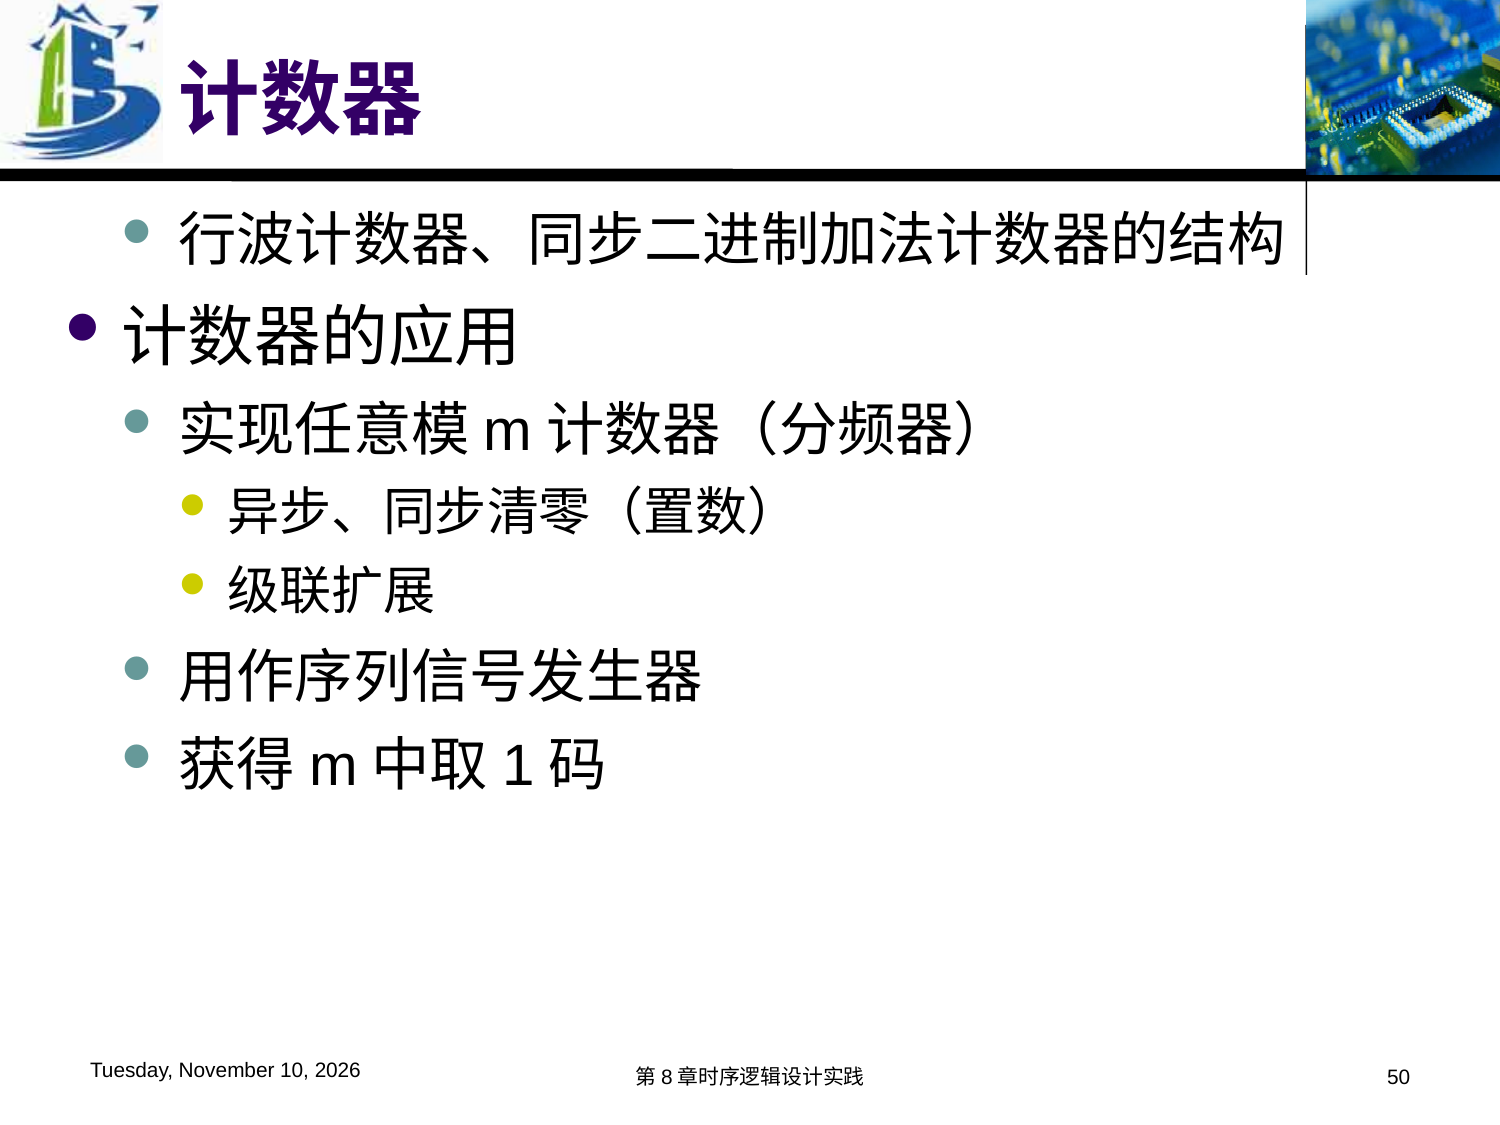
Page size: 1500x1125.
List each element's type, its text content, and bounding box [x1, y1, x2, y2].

picture [0, 0, 163, 163]
slide_number 50 [1074, 1055, 1426, 1101]
list 行波计数器、同步二进制加法计数器的结构 计数器的应用 实现任意模m计数器（分频器） 异步、同步清零（置数） 级联扩展 用作序列信号发生器 获得m中取1码 [49, 187, 1451, 1001]
title 计数器 [163, 30, 1298, 153]
footer 第8章时序逻辑设计实践 [512, 1055, 988, 1101]
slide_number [74, 1048, 426, 1101]
picture [1306, 0, 1500, 175]
